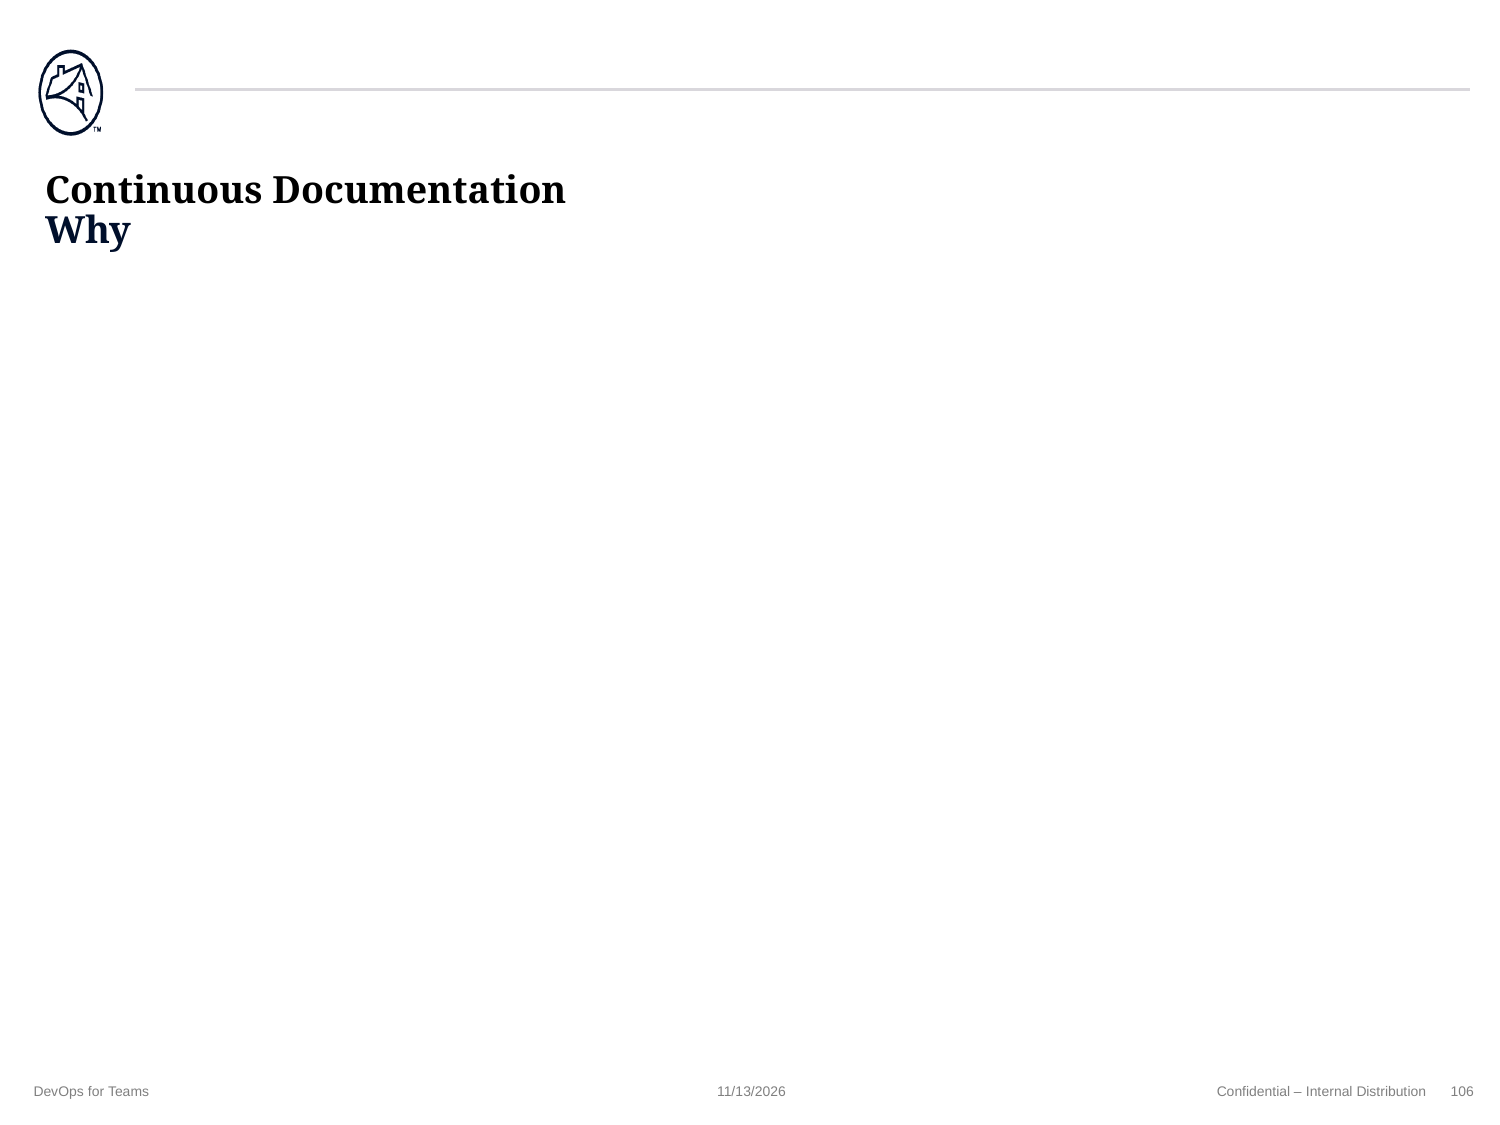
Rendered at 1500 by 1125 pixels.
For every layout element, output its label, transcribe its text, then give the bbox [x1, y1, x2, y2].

footer DevOps for Teams [18, 1074, 526, 1108]
picture [10, 12, 122, 140]
title Continuous Documentation Why [45, 163, 1464, 285]
